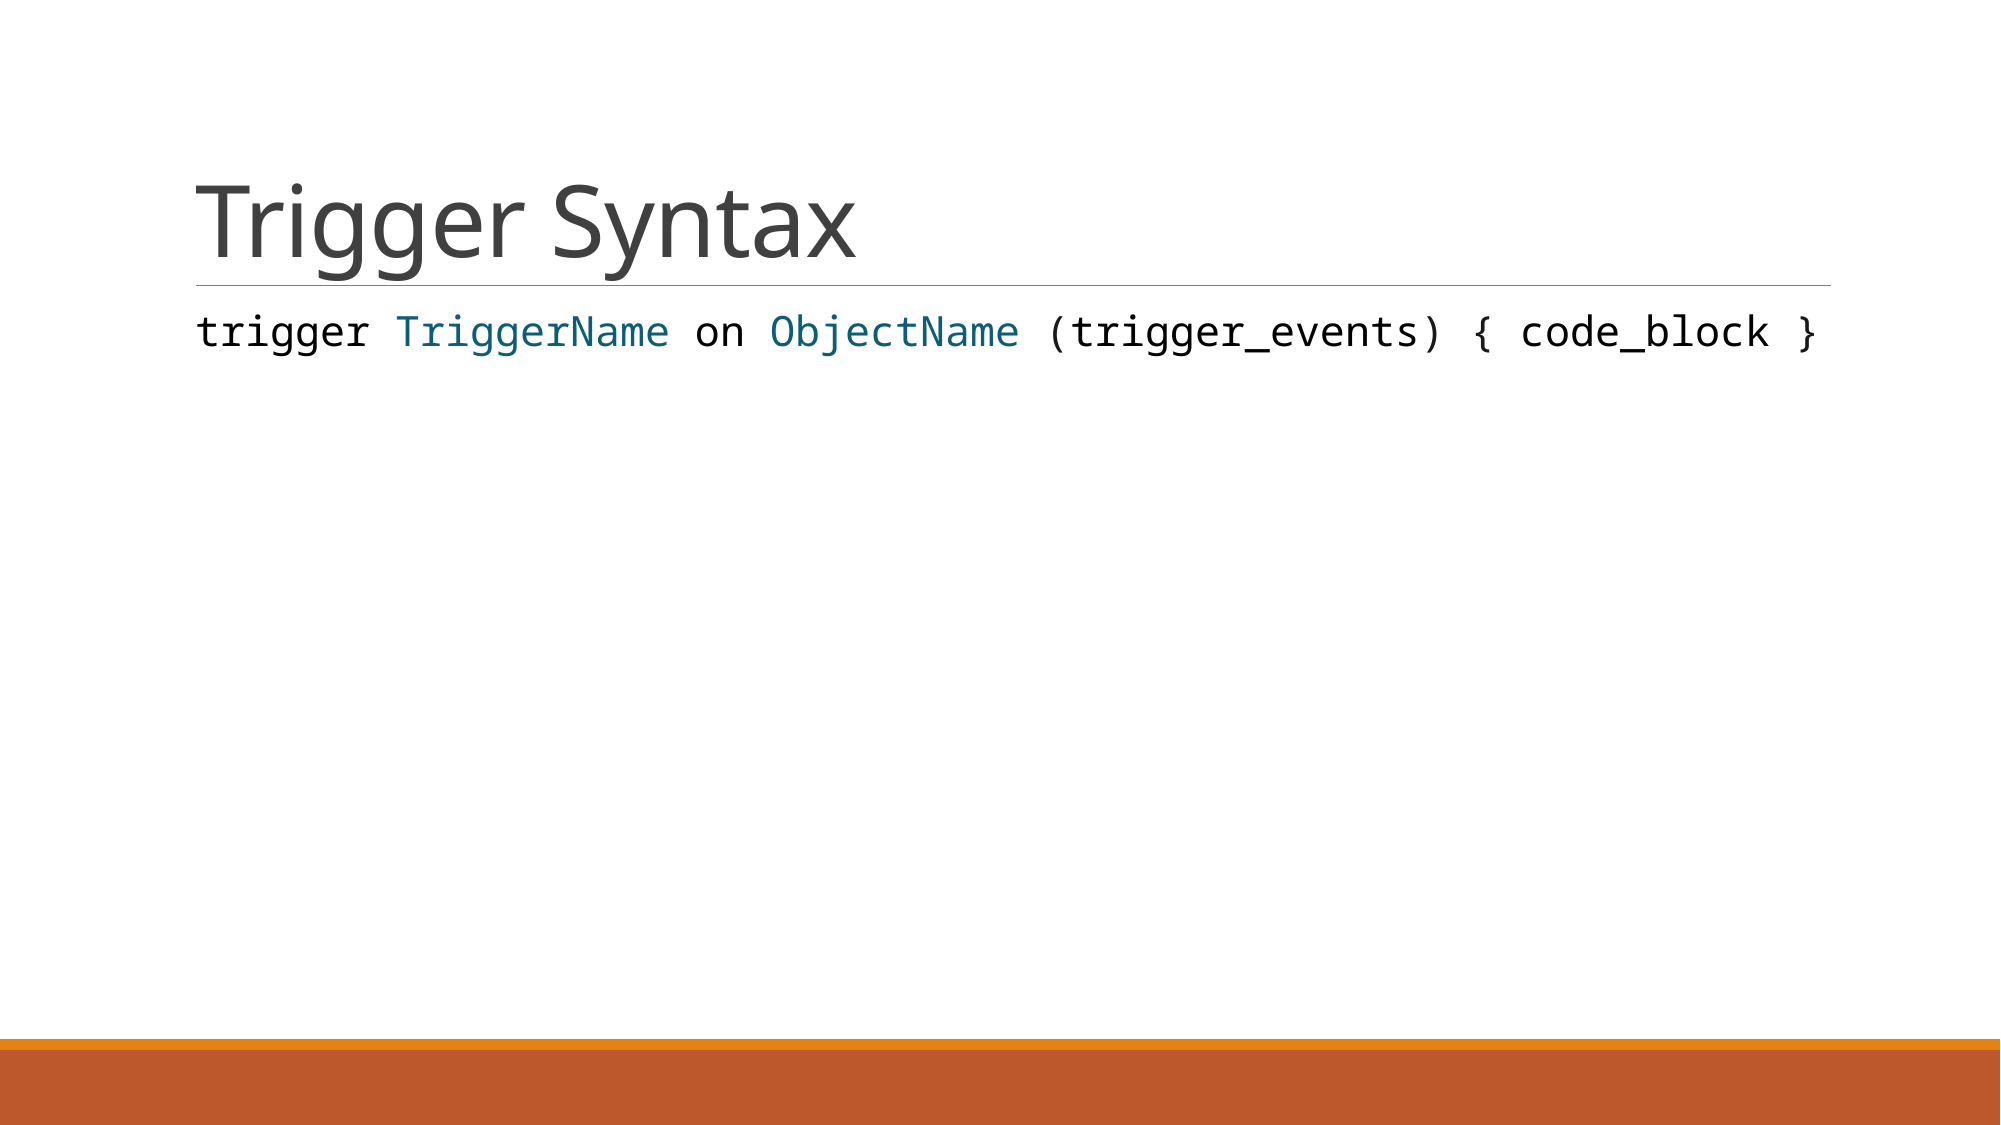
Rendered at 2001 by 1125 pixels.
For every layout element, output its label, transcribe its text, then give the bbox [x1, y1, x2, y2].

title Trigger Syntax [180, 47, 1830, 285]
list trigger TriggerName on ObjectName (trigger_events) { code_block } [180, 302, 1830, 963]
